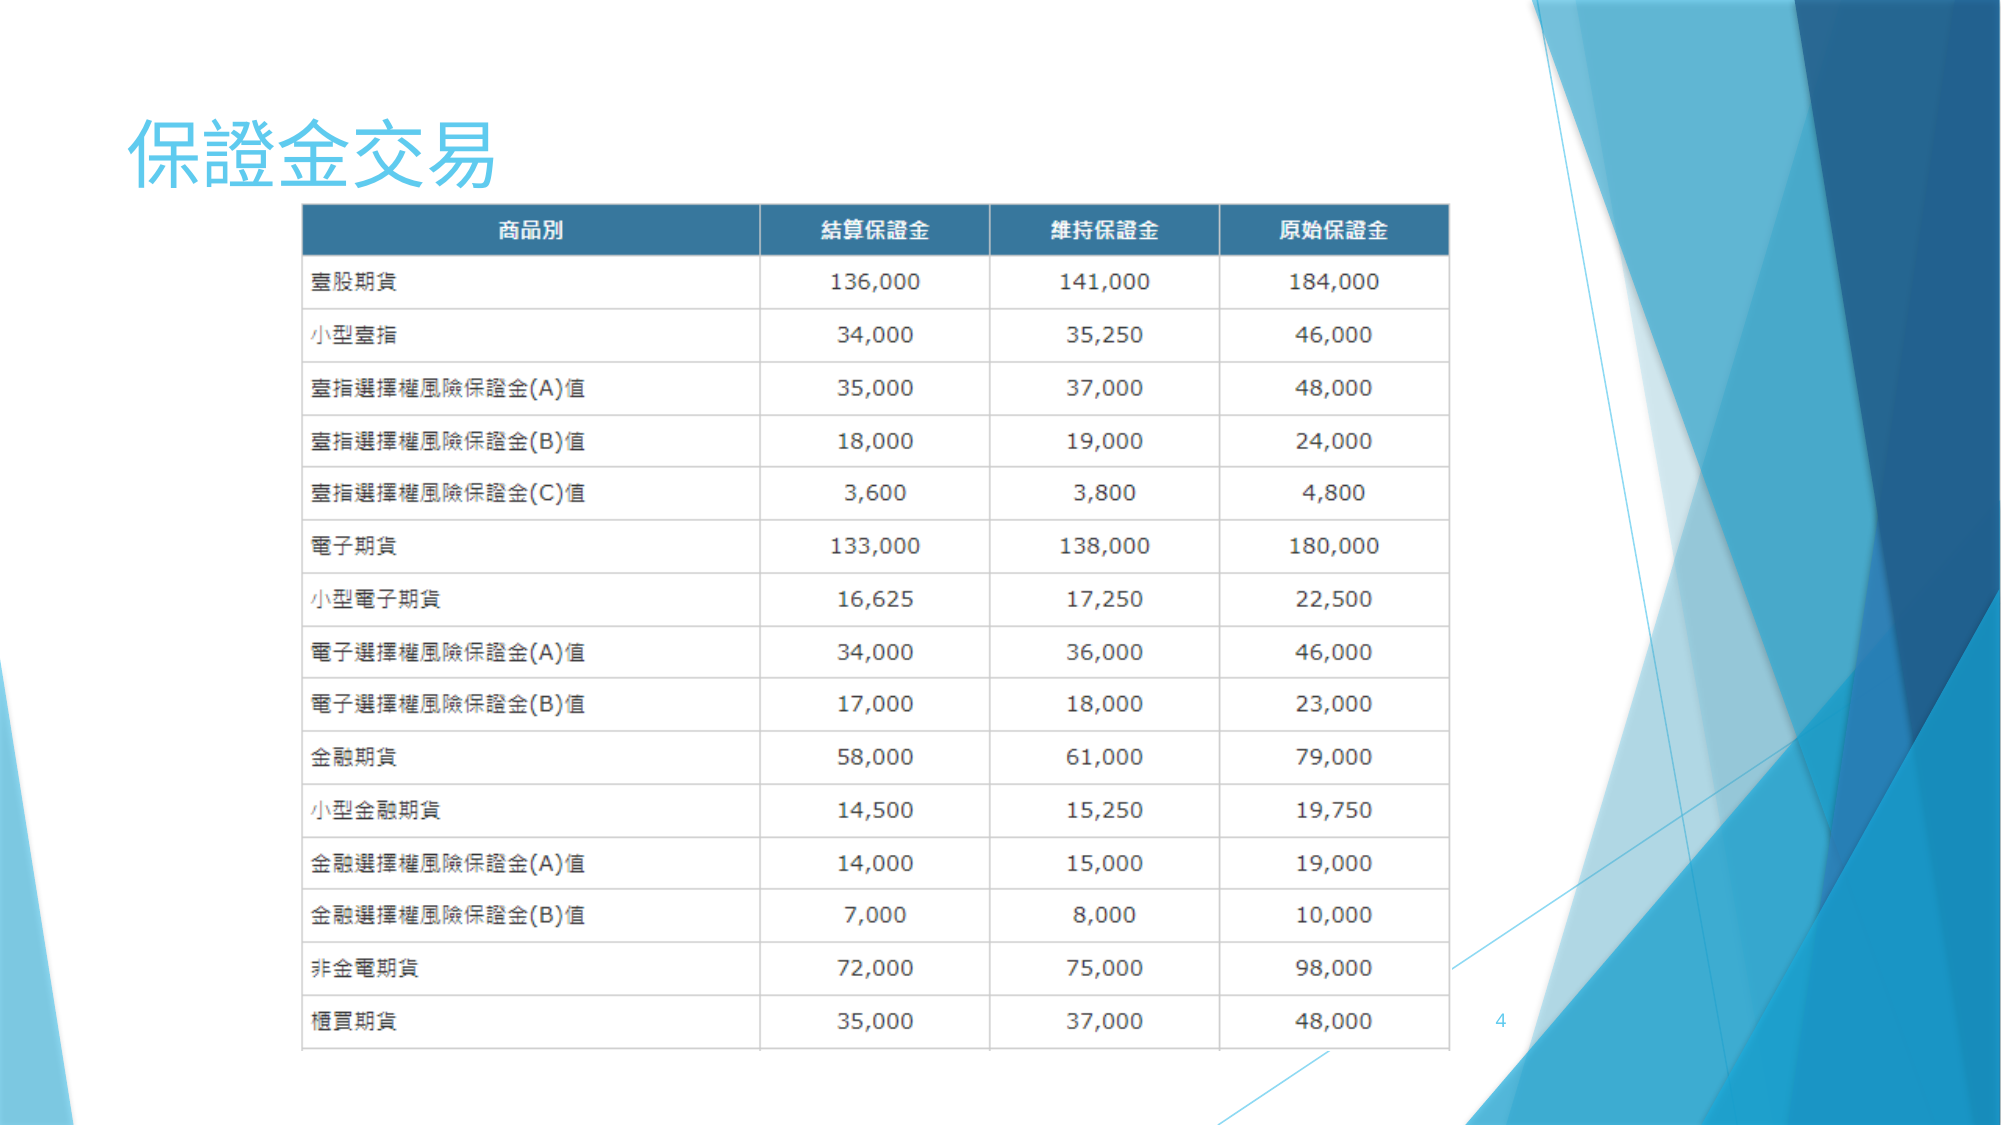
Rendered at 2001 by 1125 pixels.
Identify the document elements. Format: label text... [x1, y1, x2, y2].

picture [299, 201, 1453, 1052]
title 保證金交易 [111, 99, 1522, 317]
slide_number 4 [1457, 991, 1522, 1051]
